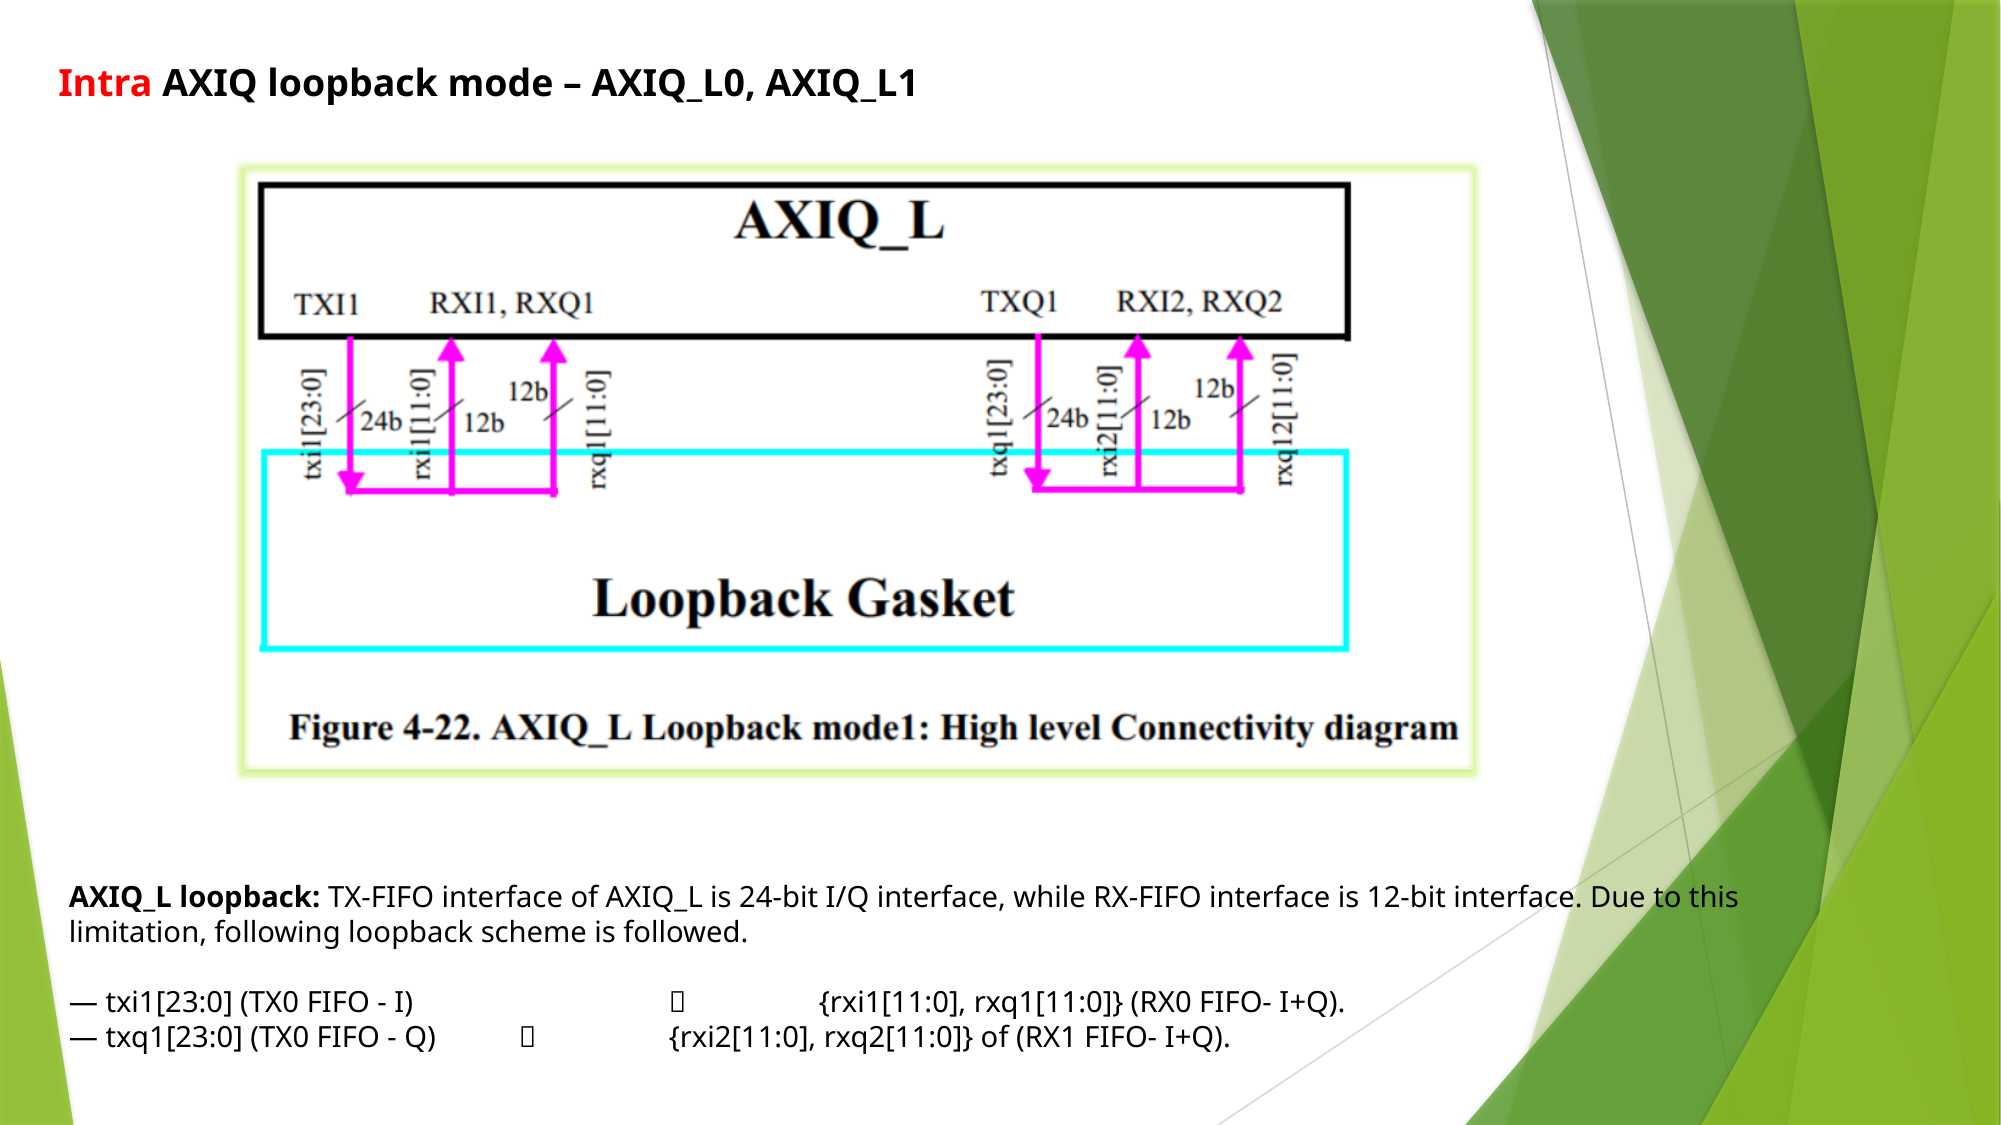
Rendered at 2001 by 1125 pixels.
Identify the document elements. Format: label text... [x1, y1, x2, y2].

picture [243, 168, 1473, 773]
text_box AXIQ_L loopback: TX-FIFO interface of AXIQ_L is 24-bit I/Q interface, while RX-FIFO interface is 12-bit interface. Due to this limitation, following loopback scheme is followed. — txi1[23:0] (TX0 FIFO - I)  {rxi1[11:0], rxq1[11:0]} (RX0 FIFO- I+Q). — txq1[23:0] (TX0 FIFO - Q)  {rxi2[11:0], rxq2[11:0]} of (RX1 FIFO- I+Q). [54, 871, 1877, 1096]
text_box Intra AXIQ loopback mode – AXIQ_L0, AXIQ_L1 [43, 51, 1522, 112]
